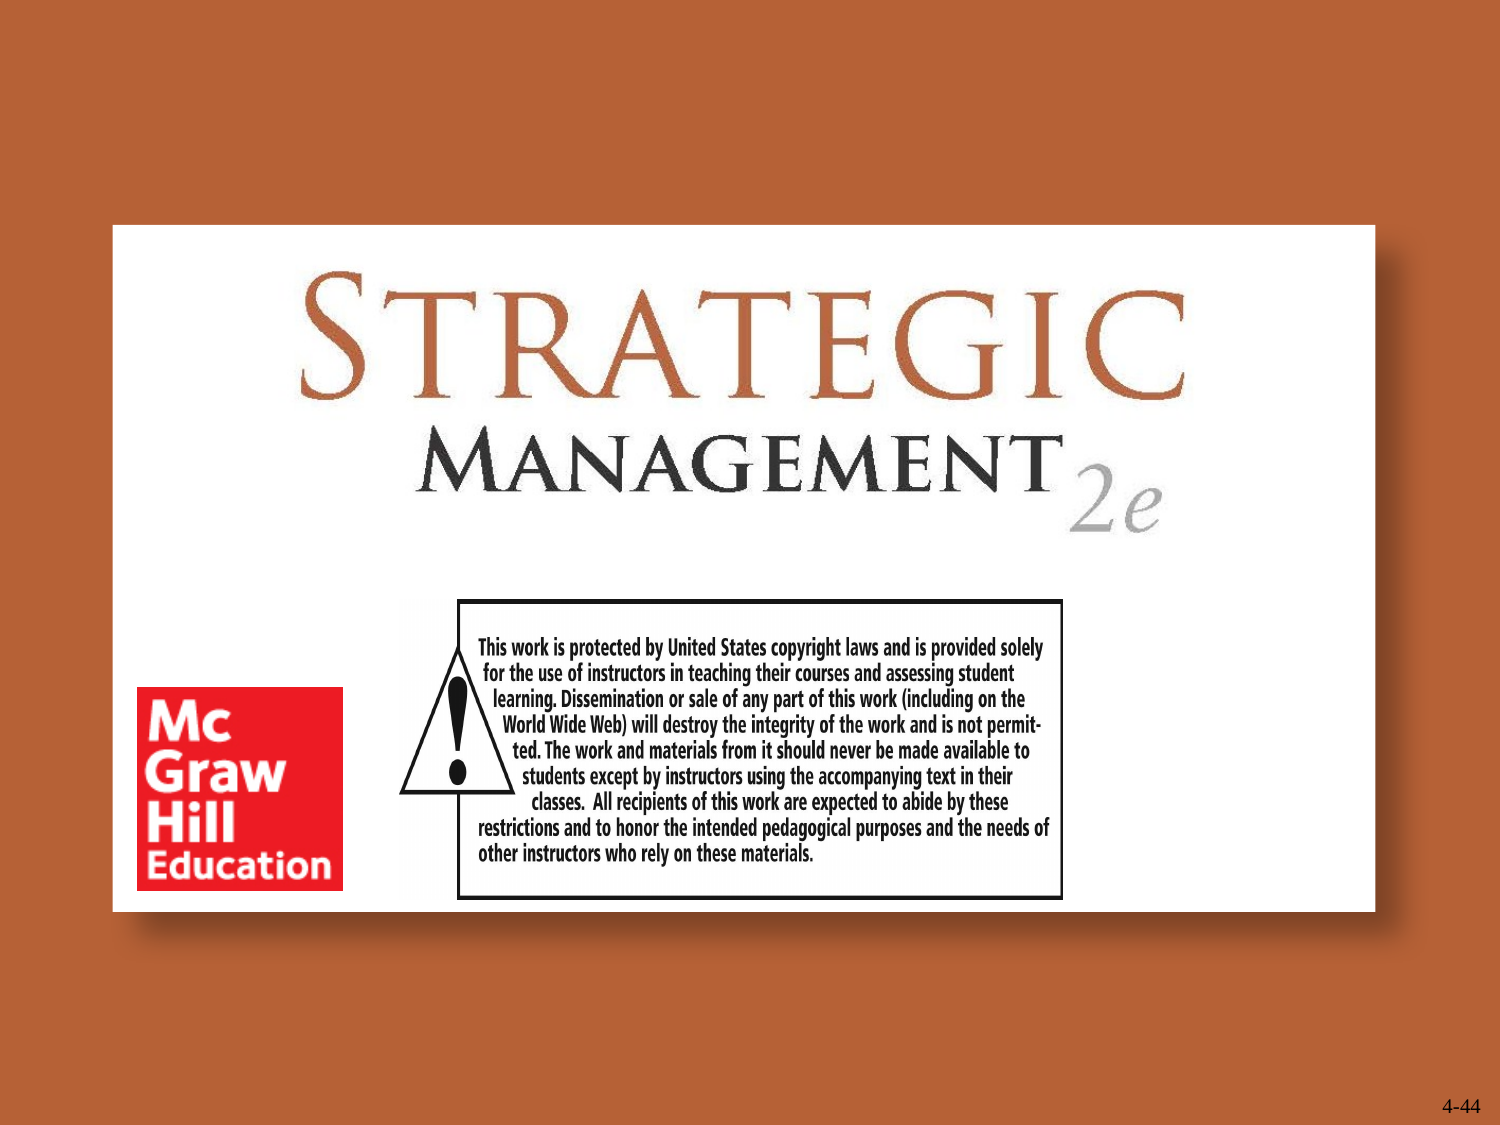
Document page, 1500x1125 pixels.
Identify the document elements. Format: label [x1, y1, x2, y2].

picture [399, 599, 1063, 900]
picture [262, 249, 1216, 570]
picture [137, 687, 343, 891]
